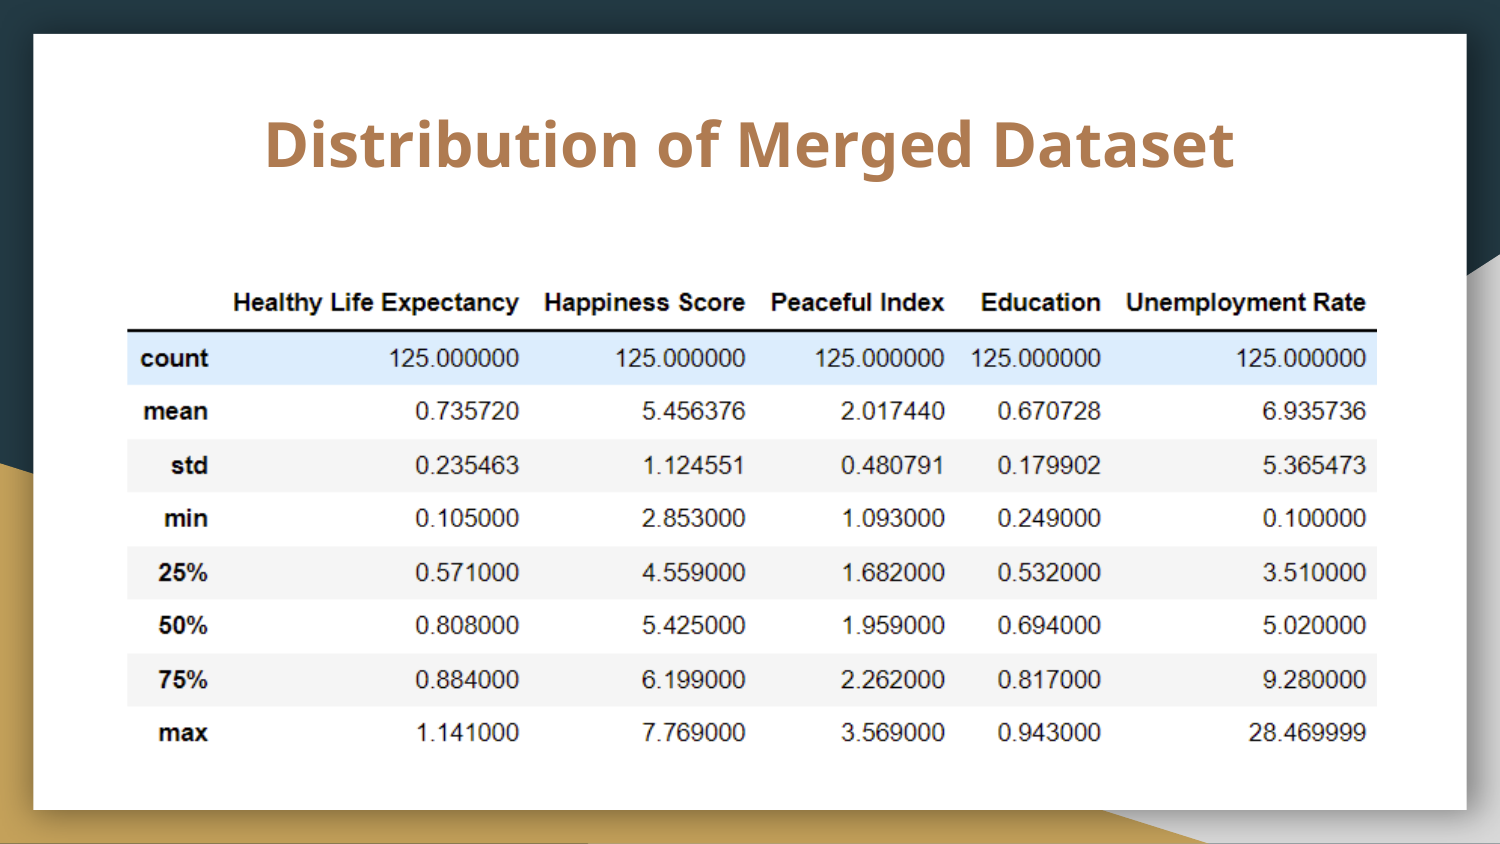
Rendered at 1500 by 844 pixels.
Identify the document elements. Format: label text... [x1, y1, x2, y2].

picture [123, 281, 1377, 767]
title Distribution of Merged Dataset [134, 90, 1366, 247]
